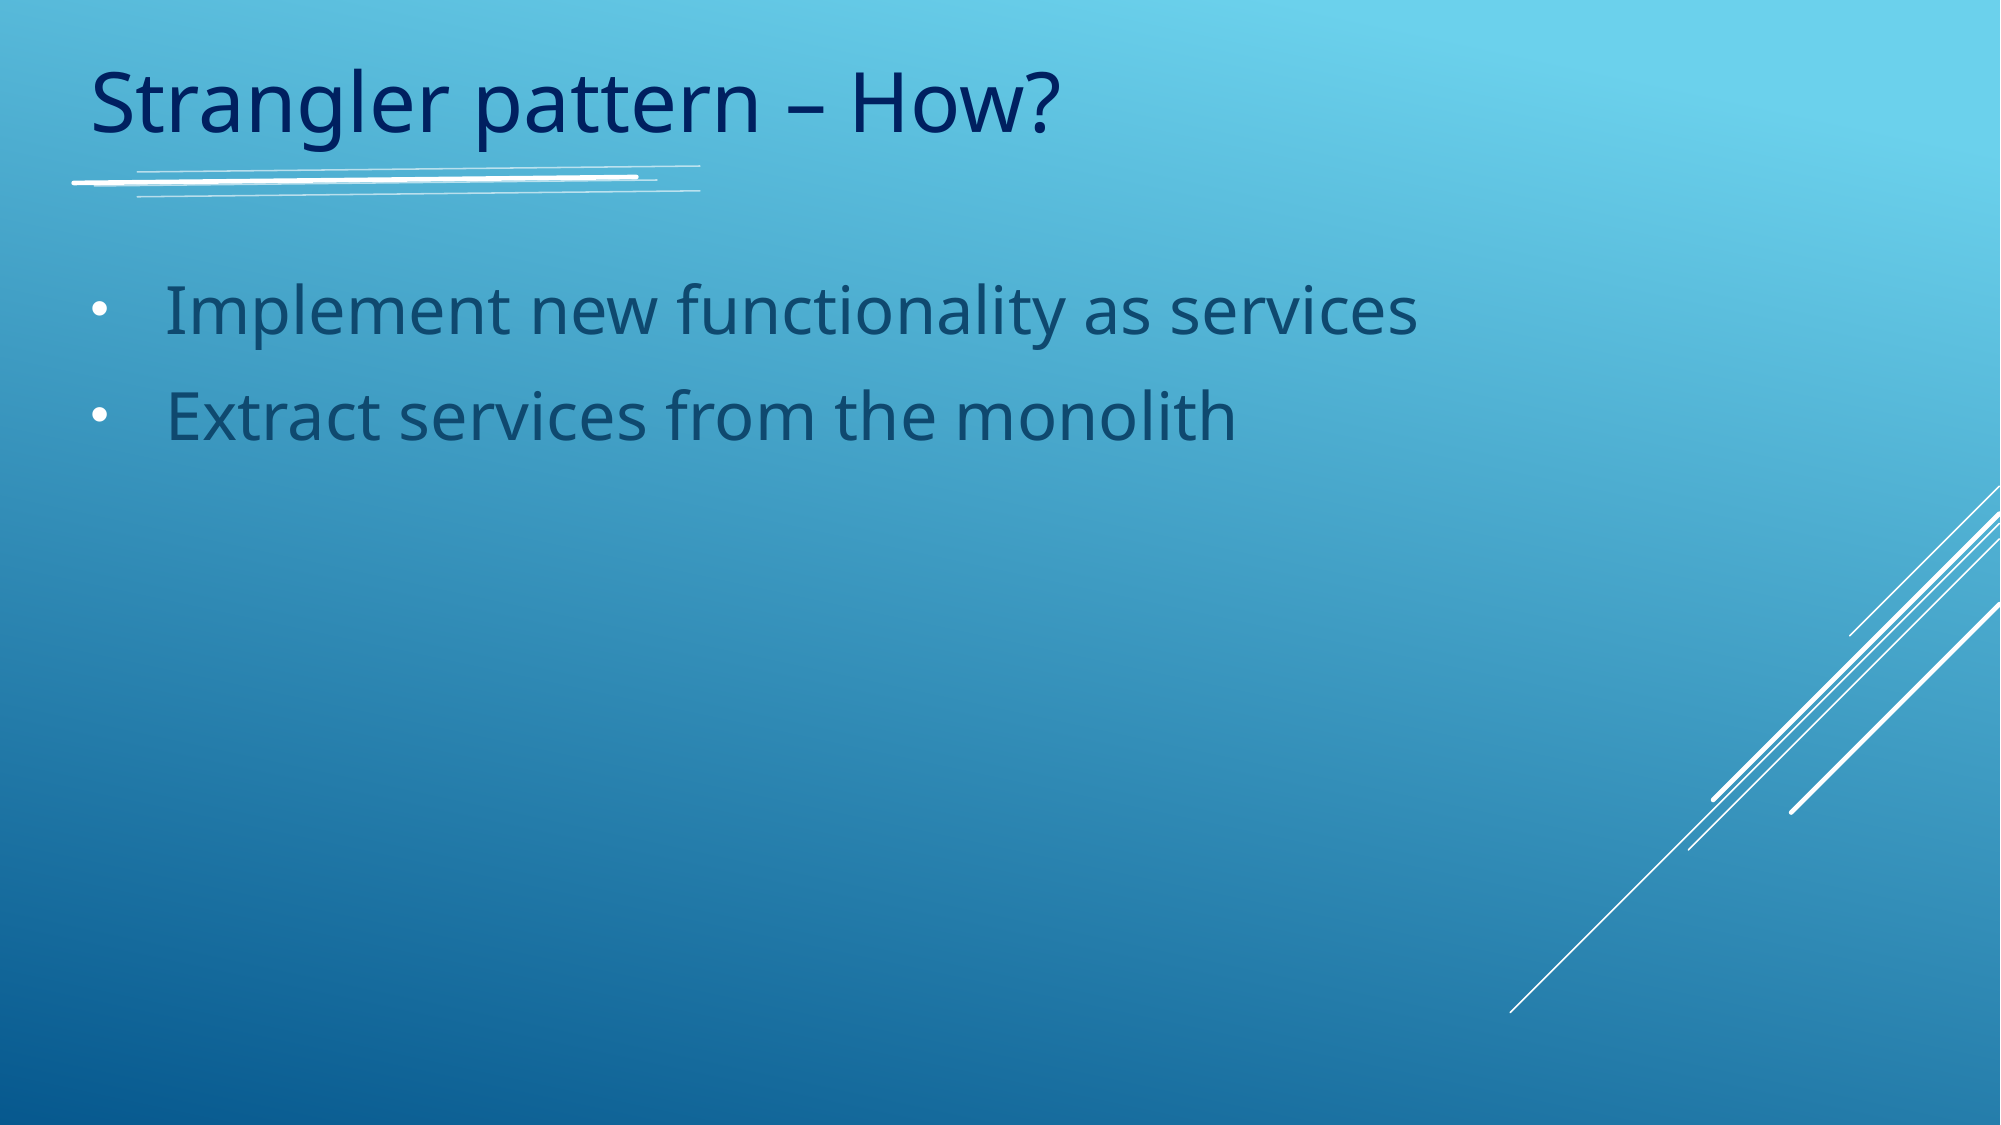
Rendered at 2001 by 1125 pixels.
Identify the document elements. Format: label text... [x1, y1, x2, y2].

list Implement new functionality as services Extract services from the monolith [75, 260, 1600, 980]
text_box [137, 190, 701, 197]
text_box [73, 176, 637, 184]
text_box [94, 179, 658, 187]
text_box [137, 165, 701, 173]
text_box Strangler pattern – How? [75, 41, 1978, 157]
